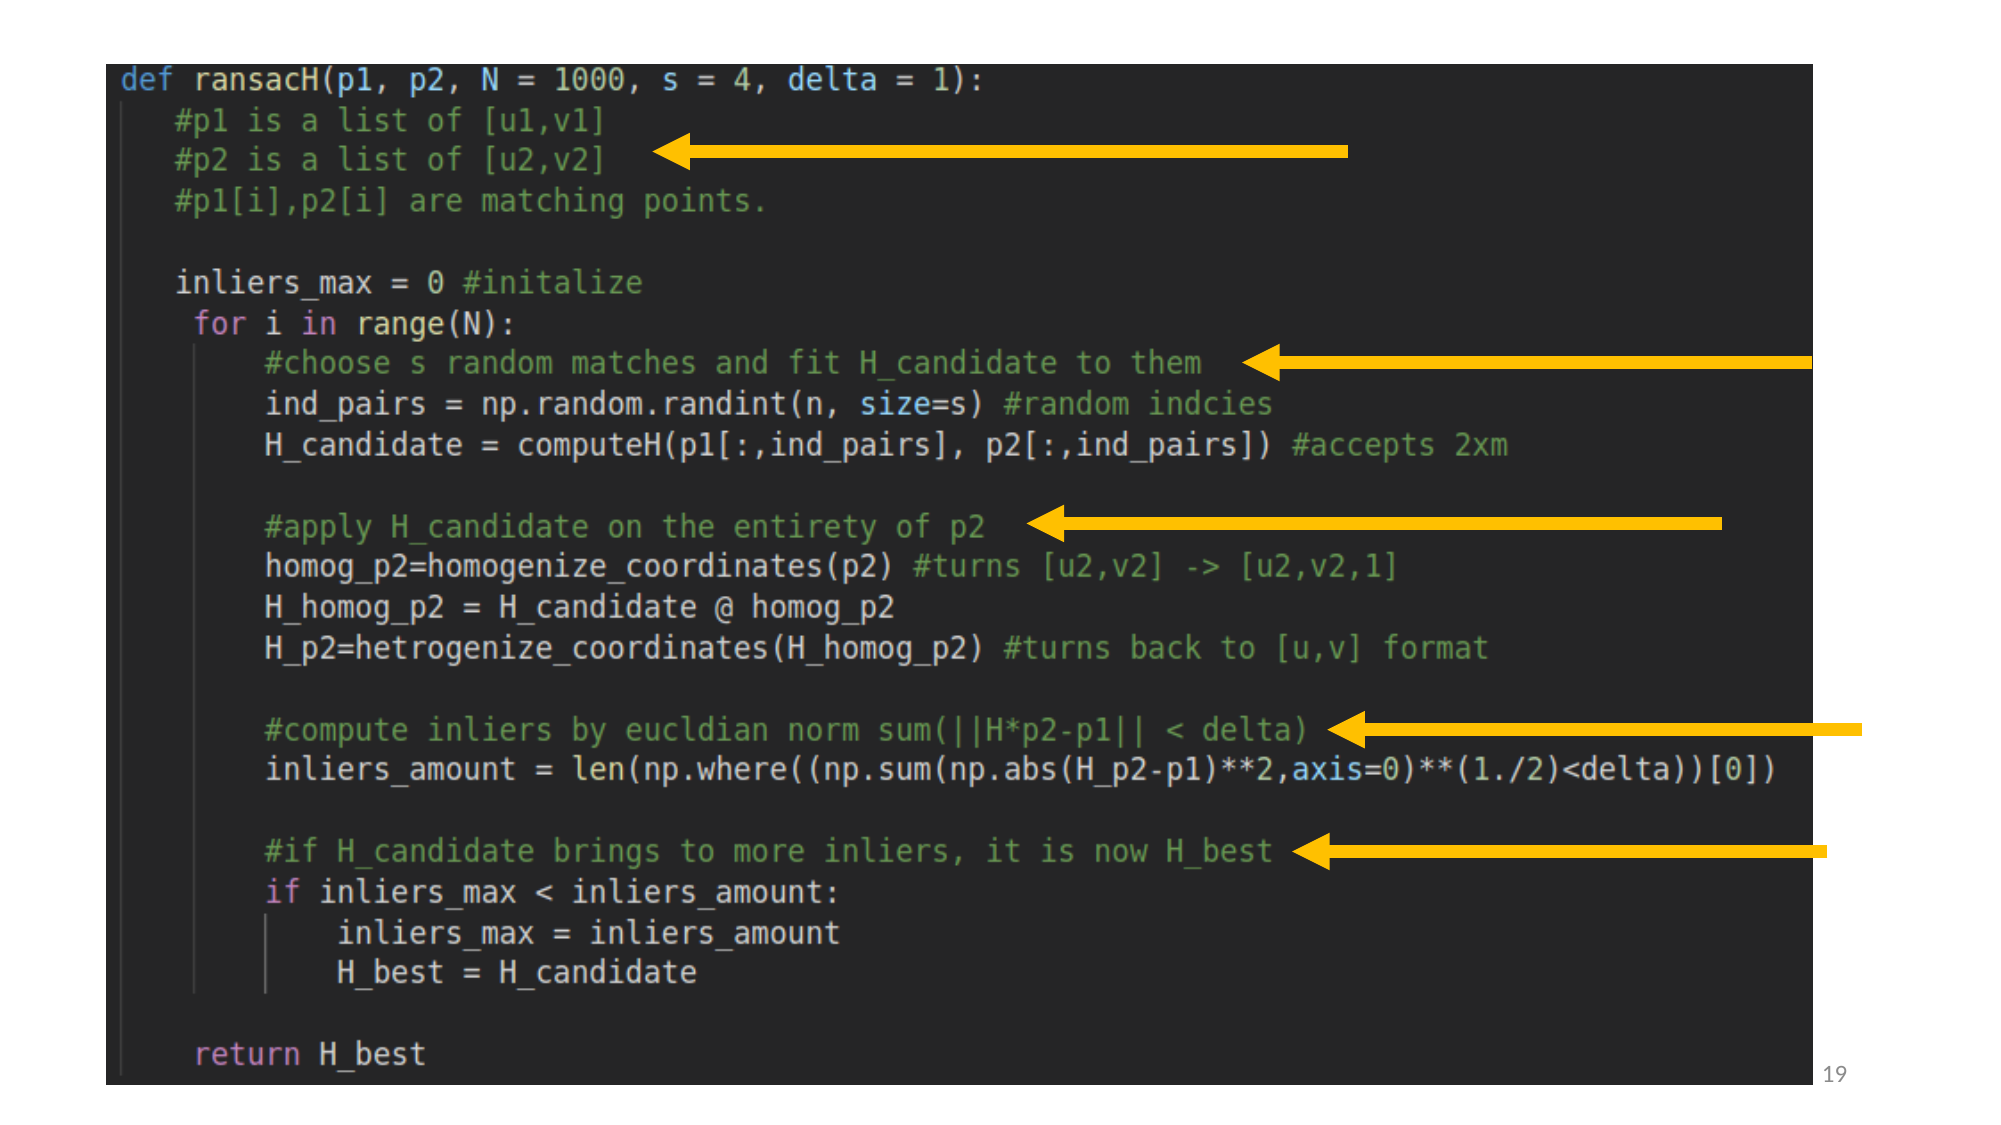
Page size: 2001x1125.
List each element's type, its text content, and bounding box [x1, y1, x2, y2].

slide_number 19 [1412, 1042, 1863, 1103]
picture [106, 64, 1813, 1085]
